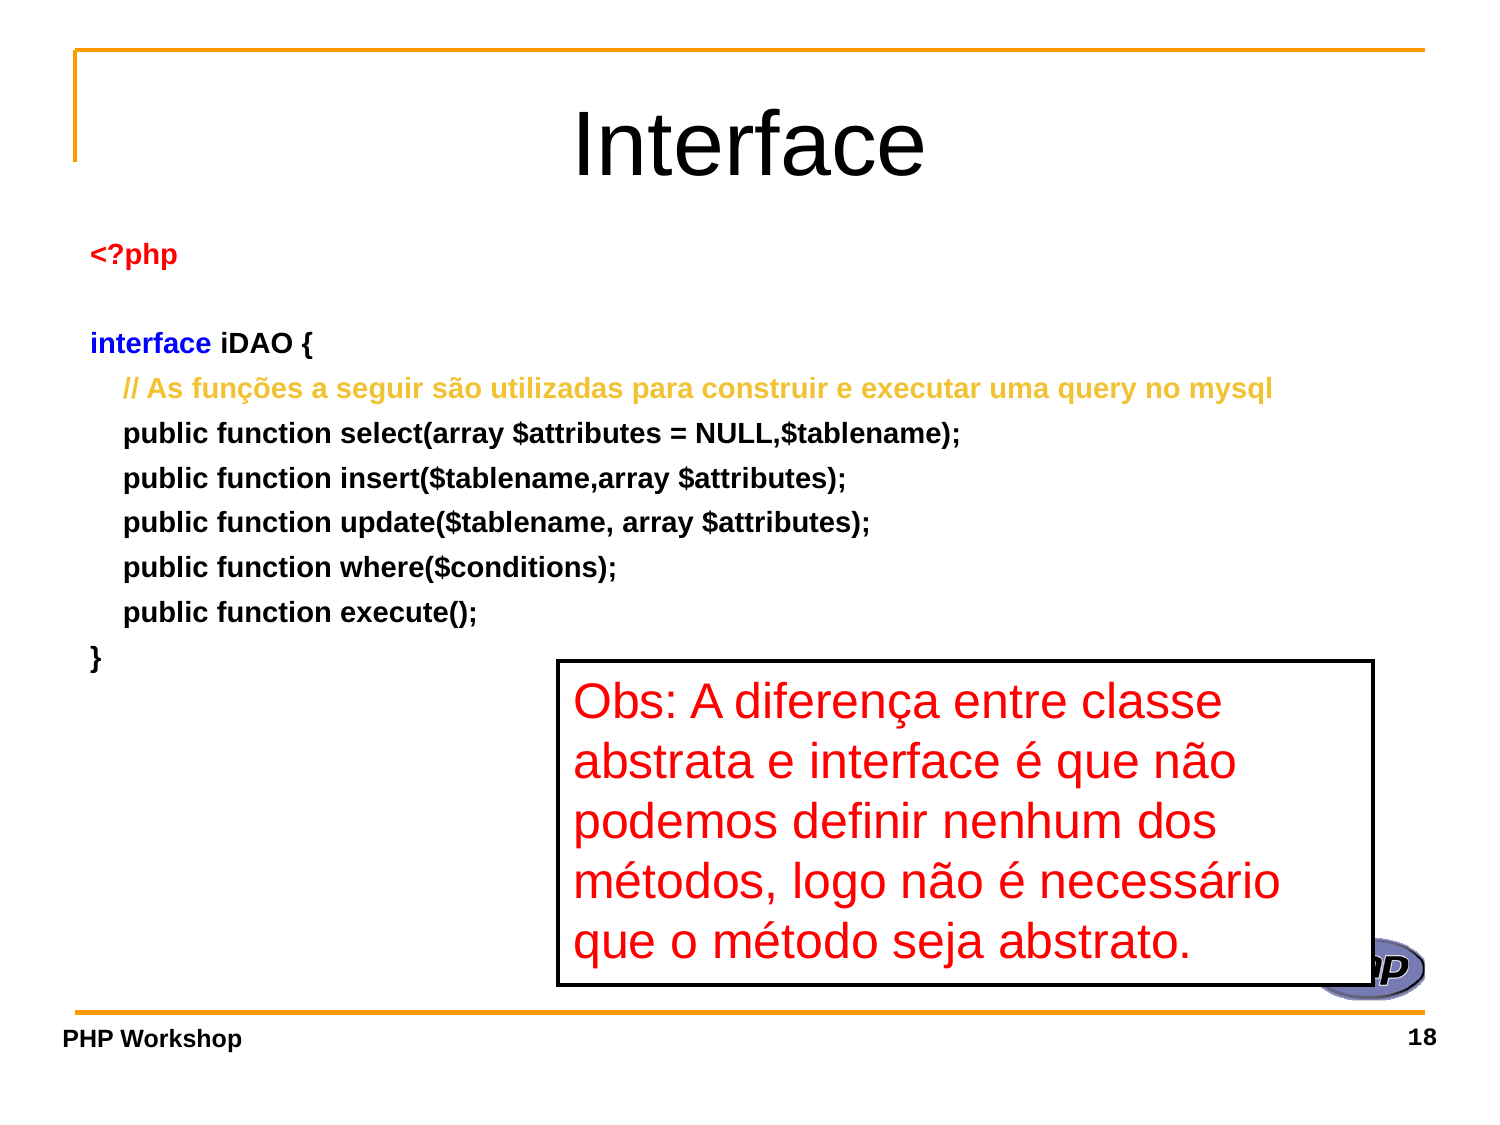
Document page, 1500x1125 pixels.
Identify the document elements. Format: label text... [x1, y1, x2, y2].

title Interface [75, 45, 1425, 233]
text_box Obs: A diferença entre classe abstrata e interface é que não podemos definir nenhum dos métodos, logo não é necessário que o método seja abstrato. [558, 660, 1374, 985]
list <?php interface iDAO { // As funções a seguir são utilizadas para construir e executar uma query no mysql public function select(array $attributes = NULL,$tablename); public function insert($tablename,array $attributes); public function update($tablename, array $attributes); public function where($conditions); public function execute(); } [75, 233, 1425, 943]
picture [1312, 943, 1425, 1001]
